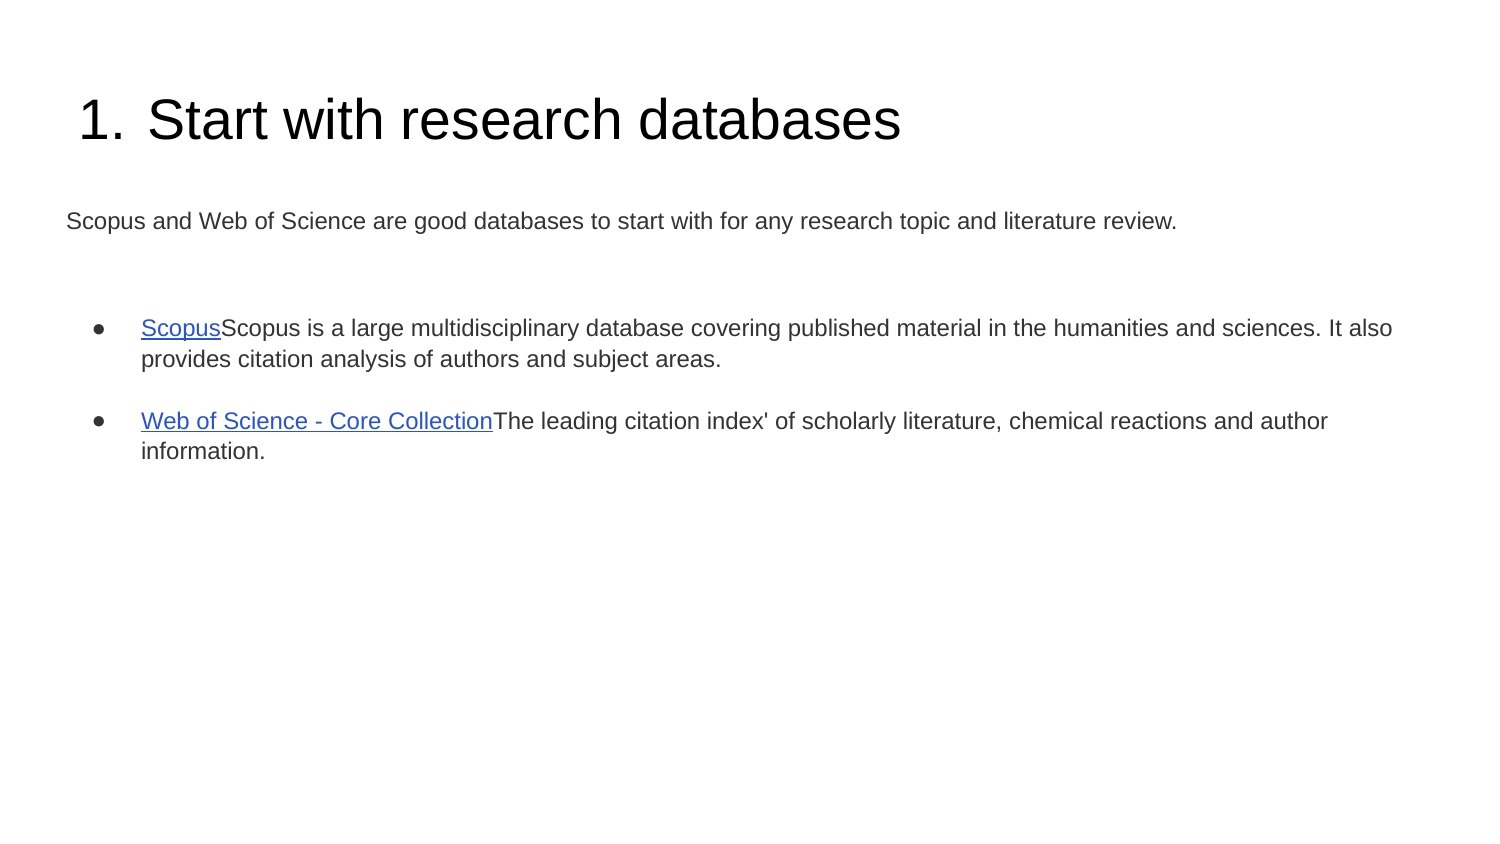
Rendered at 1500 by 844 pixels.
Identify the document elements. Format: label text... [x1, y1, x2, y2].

title Start with research databases [51, 72, 1449, 167]
list Scopus and Web of Science are good databases to start with for any research topic and literature review. Scopus Scopus is a large multidisciplinary database covering published material in the humanities and sciences. It also provides citation analysis of authors and subject areas. Web of Science - Core Collection The leading citation index' of scholarly literature, chemical reactions and author information. [51, 189, 1449, 750]
